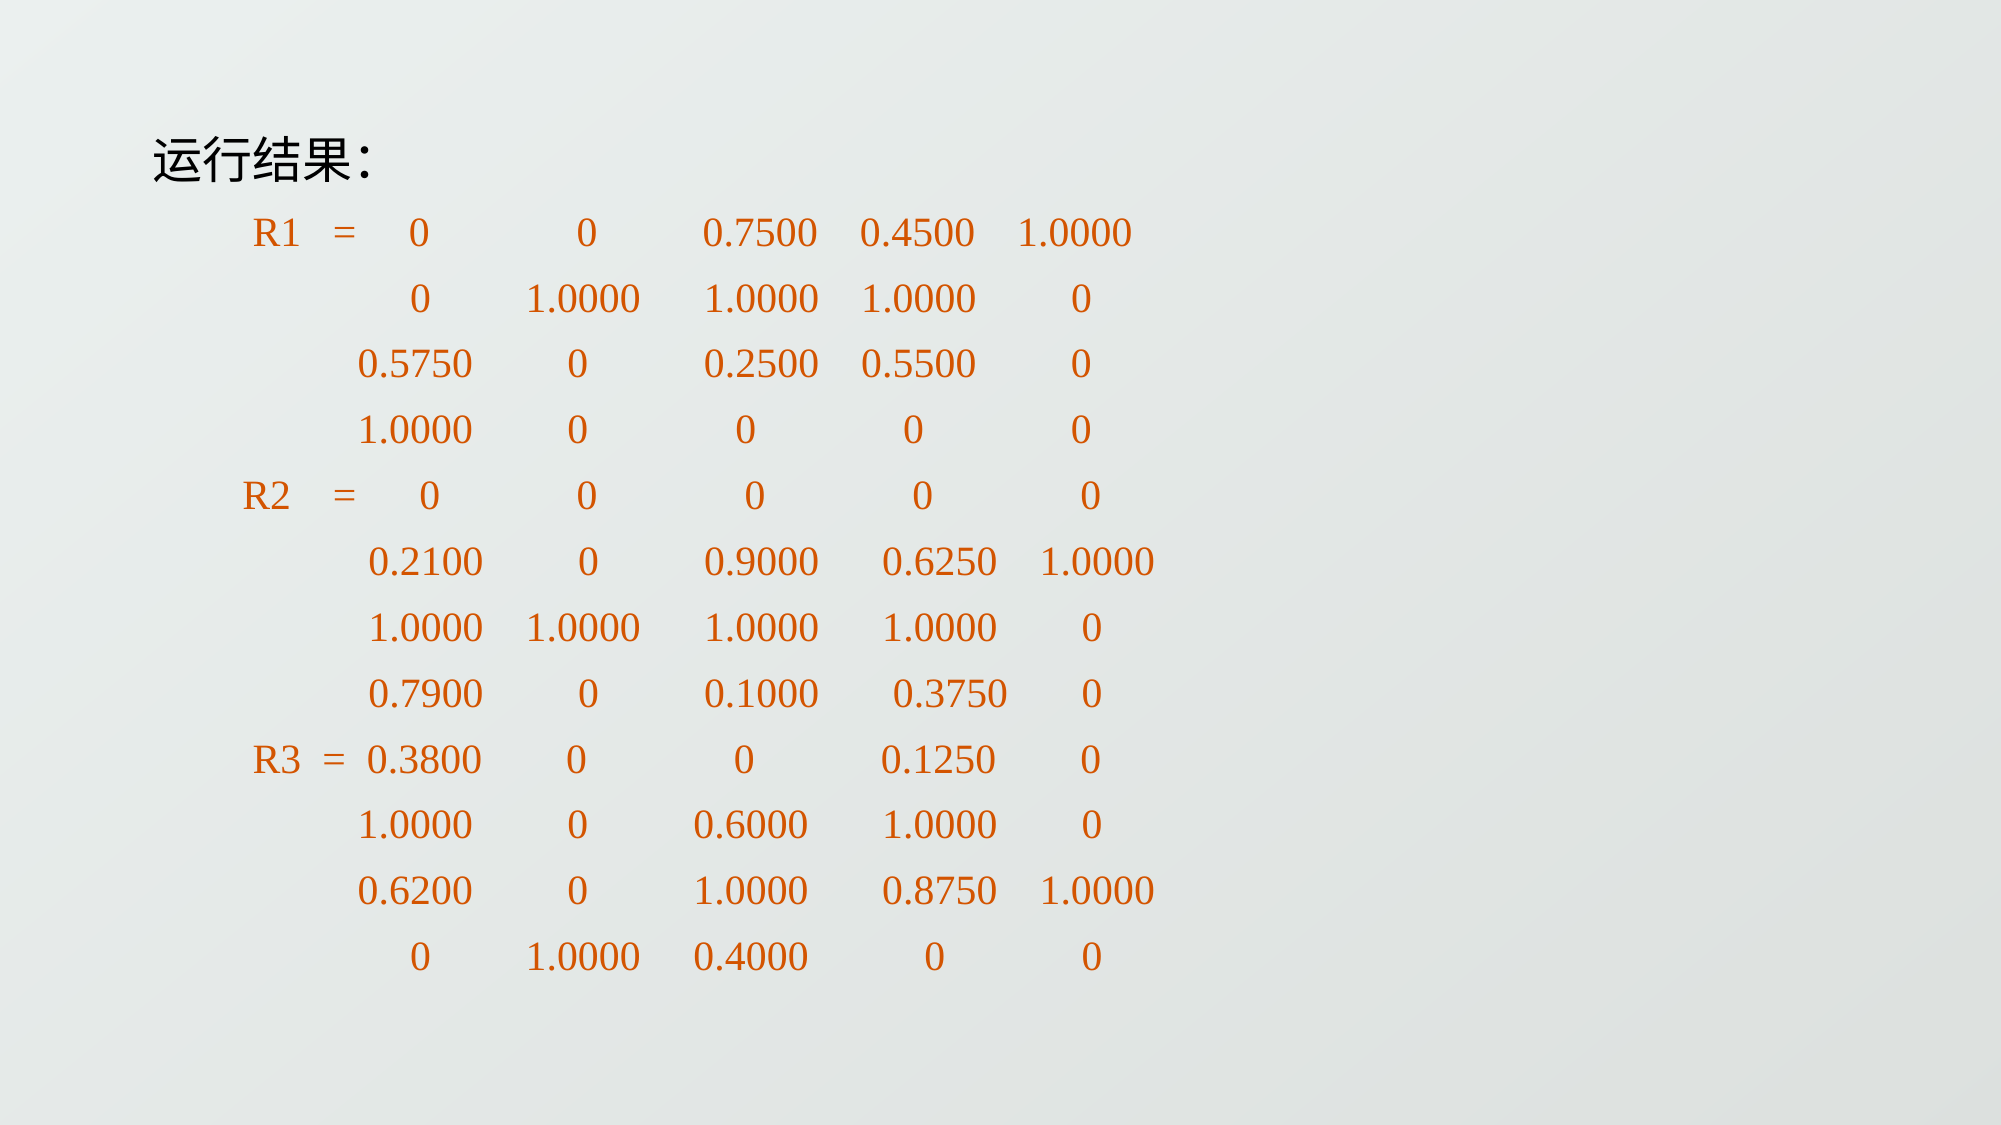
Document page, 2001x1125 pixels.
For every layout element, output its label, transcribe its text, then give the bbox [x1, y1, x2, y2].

list 运行结果： R1 = 0 0 0.7500 0.4500 1.0000 0 1.0000 1.0000 1.0000 0 0.5750 0 0.2500 0.5500 0 1.0000 0 0 0 0 R2 = 0 0 0 0 0 0.2100 0 0.9000 0.6250 1.0000 1.0000 1.0000 1.0000 1.0000 0 0.7900 0 0.1000 0.3750 0 R3 = 0.3800 0 0 0.1250 0 1.0000 0 0.6000 1.0000 0 0.6200 0 1.0000 0.8750 1.0000 0 1.0000 0.4000 0 0 [137, 128, 1863, 1014]
